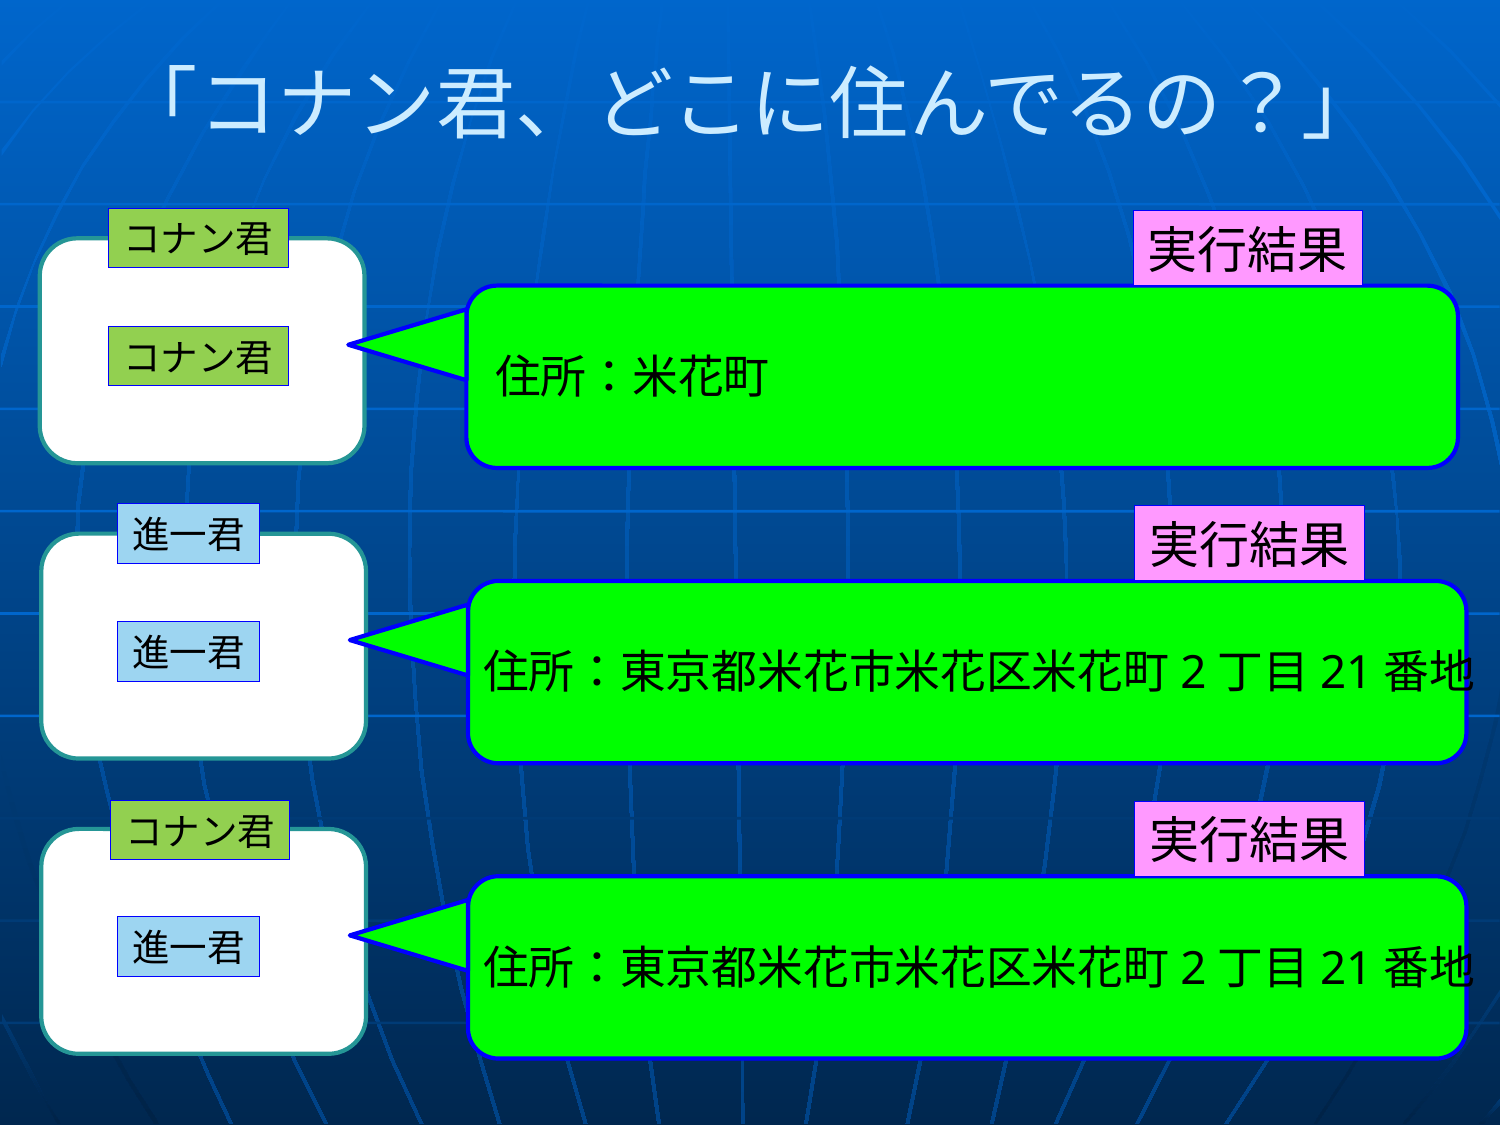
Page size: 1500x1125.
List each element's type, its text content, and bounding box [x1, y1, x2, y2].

text_box 実行結果 [1134, 505, 1365, 581]
text_box 実行結果 [1134, 801, 1365, 877]
text_box [465, 973, 1469, 1061]
text_box コナン君 [108, 326, 289, 386]
text_box 進一君 [117, 503, 260, 564]
text_box [346, 307, 469, 383]
title 「コナン君、どこに住んでるの？」 [41, 7, 1459, 195]
text_box 進一君 [117, 916, 260, 977]
text_box [39, 531, 369, 761]
text_box [467, 578, 1469, 635]
text_box [465, 678, 1469, 766]
text_box 実行結果 [1133, 210, 1363, 286]
text_box 住所：東京都米花市米花区米花町2丁目21番地 [468, 635, 1490, 706]
text_box [464, 283, 1461, 471]
text_box [347, 897, 471, 973]
text_box [37, 236, 367, 466]
text_box [347, 602, 471, 678]
text_box コナン君 [110, 800, 290, 860]
text_box 進一君 [117, 621, 260, 682]
text_box 住所：米花町 [480, 340, 785, 411]
text_box 住所：東京都米花市米花区米花町2丁目21番地 [468, 931, 1490, 1001]
text_box [467, 874, 1469, 931]
text_box コナン君 [108, 208, 289, 268]
text_box [39, 826, 369, 1056]
